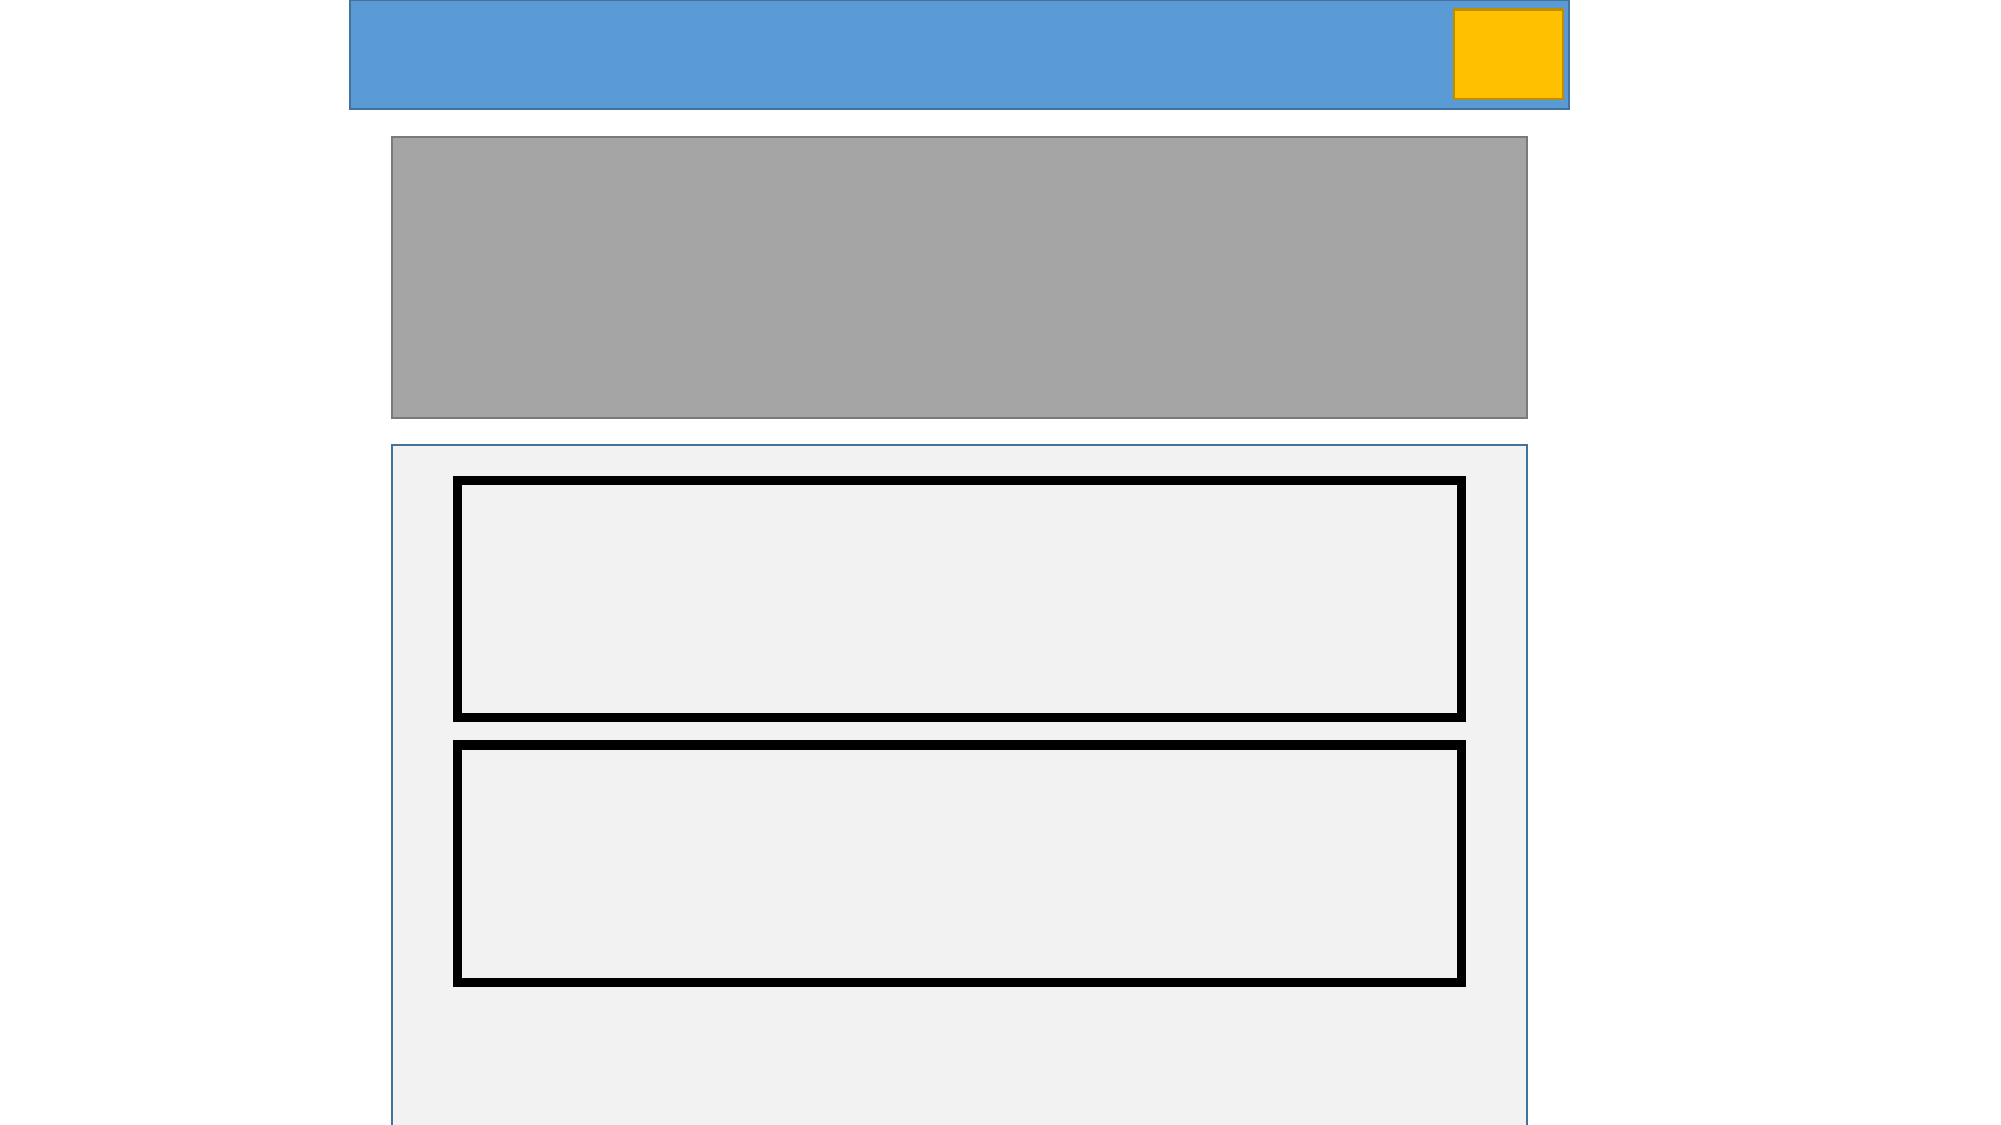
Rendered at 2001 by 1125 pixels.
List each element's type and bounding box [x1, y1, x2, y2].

text_box [456, 479, 1463, 719]
text_box [1453, 8, 1564, 100]
text_box [391, 444, 1528, 1125]
text_box [456, 744, 1463, 983]
text_box [391, 136, 1528, 419]
text_box [349, 0, 1570, 110]
